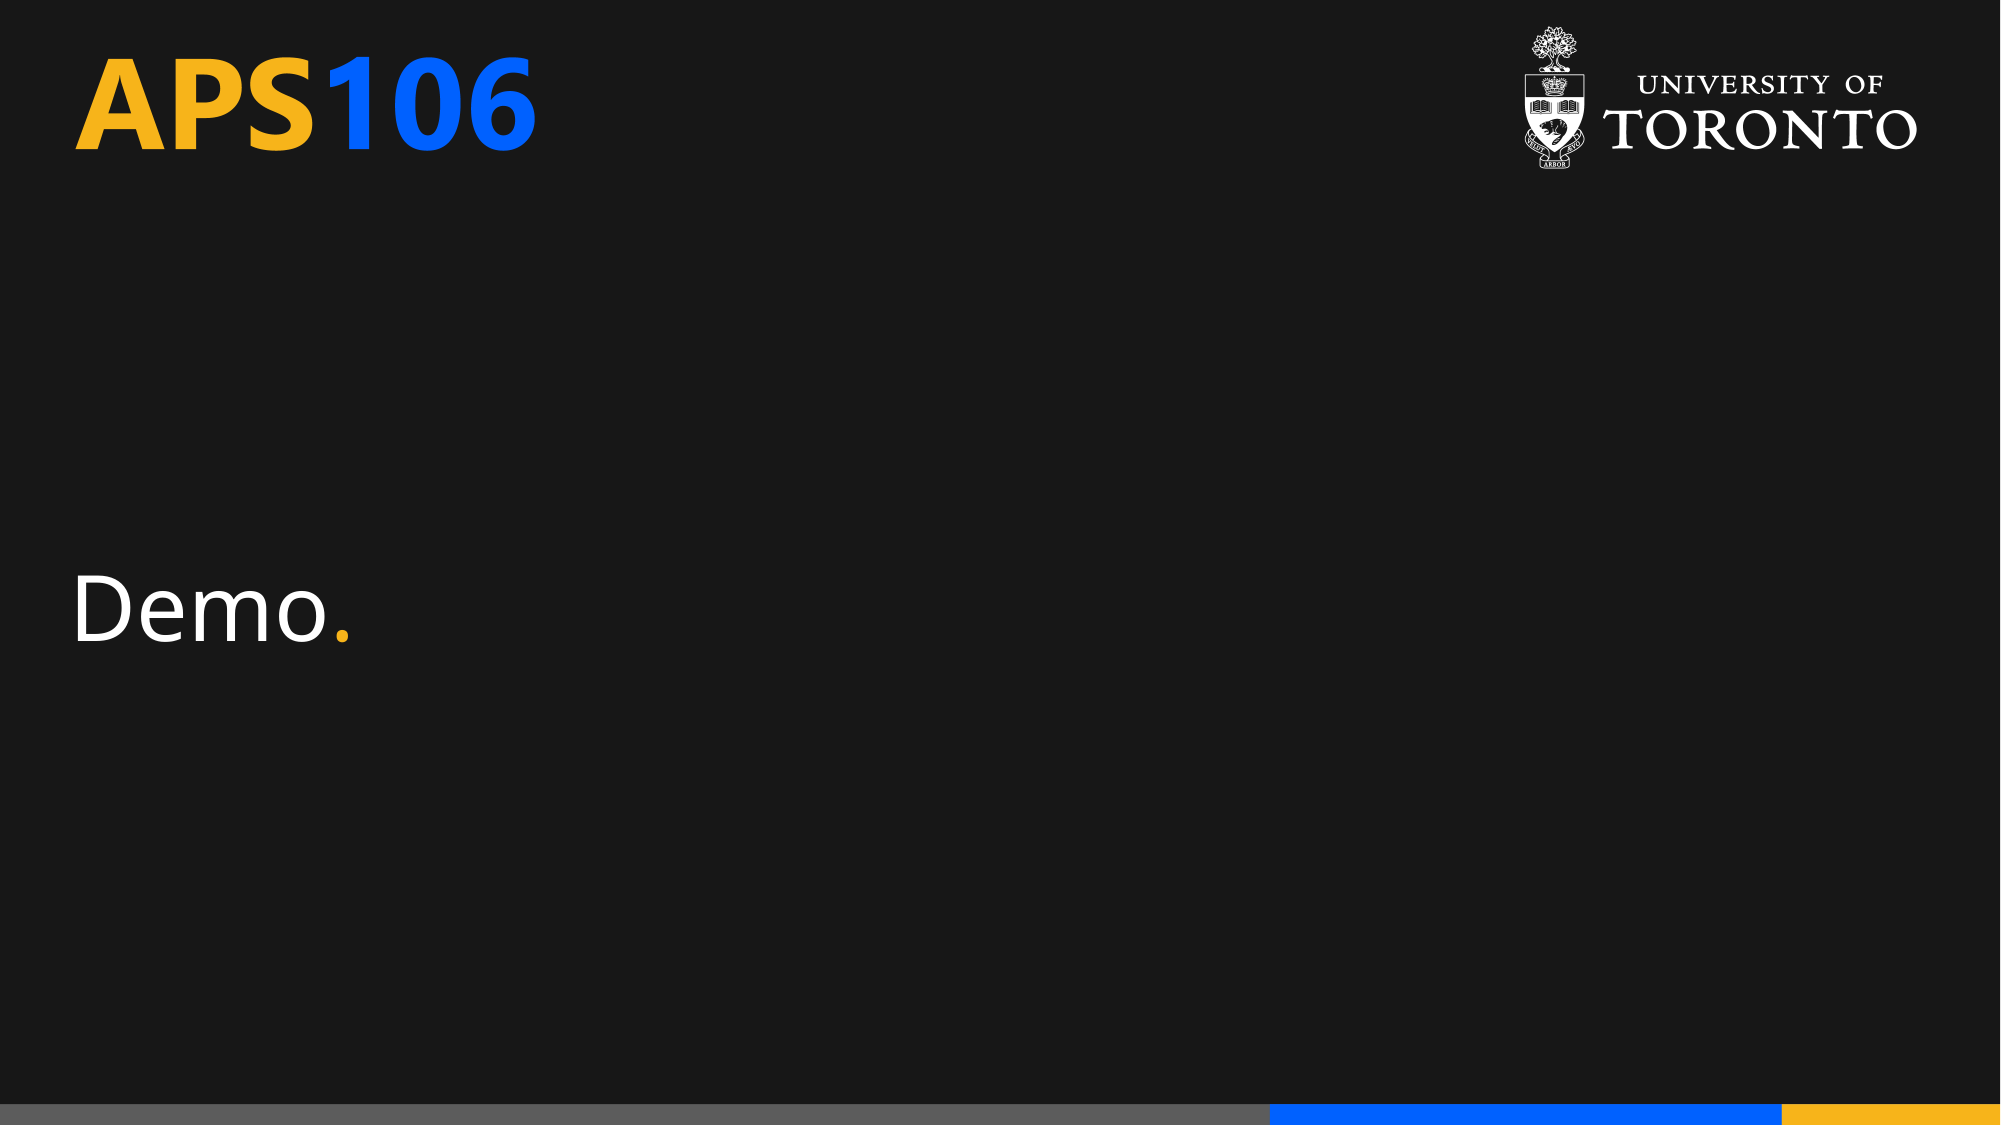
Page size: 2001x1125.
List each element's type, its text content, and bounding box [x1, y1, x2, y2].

picture [0, 0, 2001, 1125]
title Demo. [55, 538, 1924, 686]
